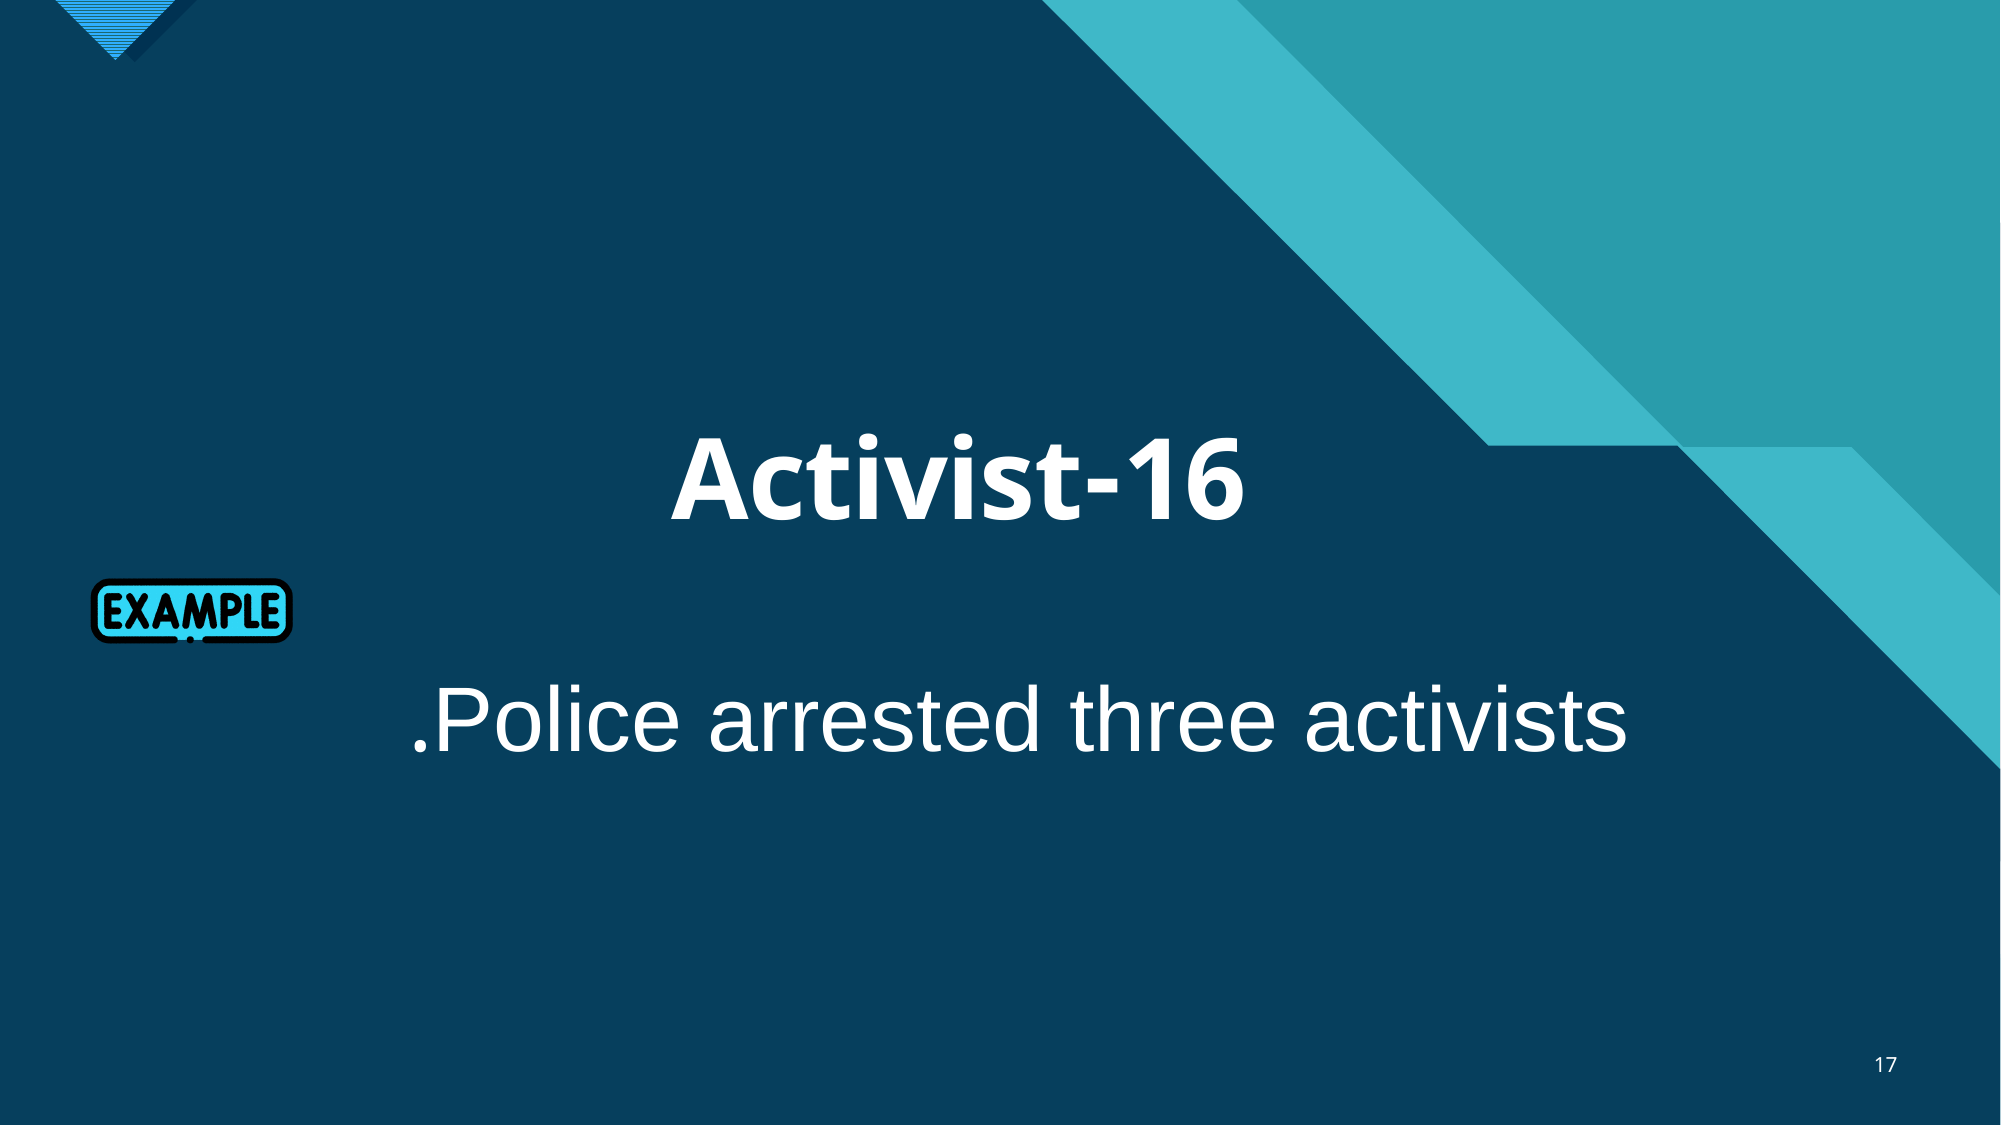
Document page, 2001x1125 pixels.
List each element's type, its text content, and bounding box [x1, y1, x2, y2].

slide_number 17 [1845, 1035, 1913, 1096]
picture [92, 579, 292, 642]
list Police arrested three activists. [127, 651, 1913, 937]
title 16-Activist [39, 414, 1880, 553]
